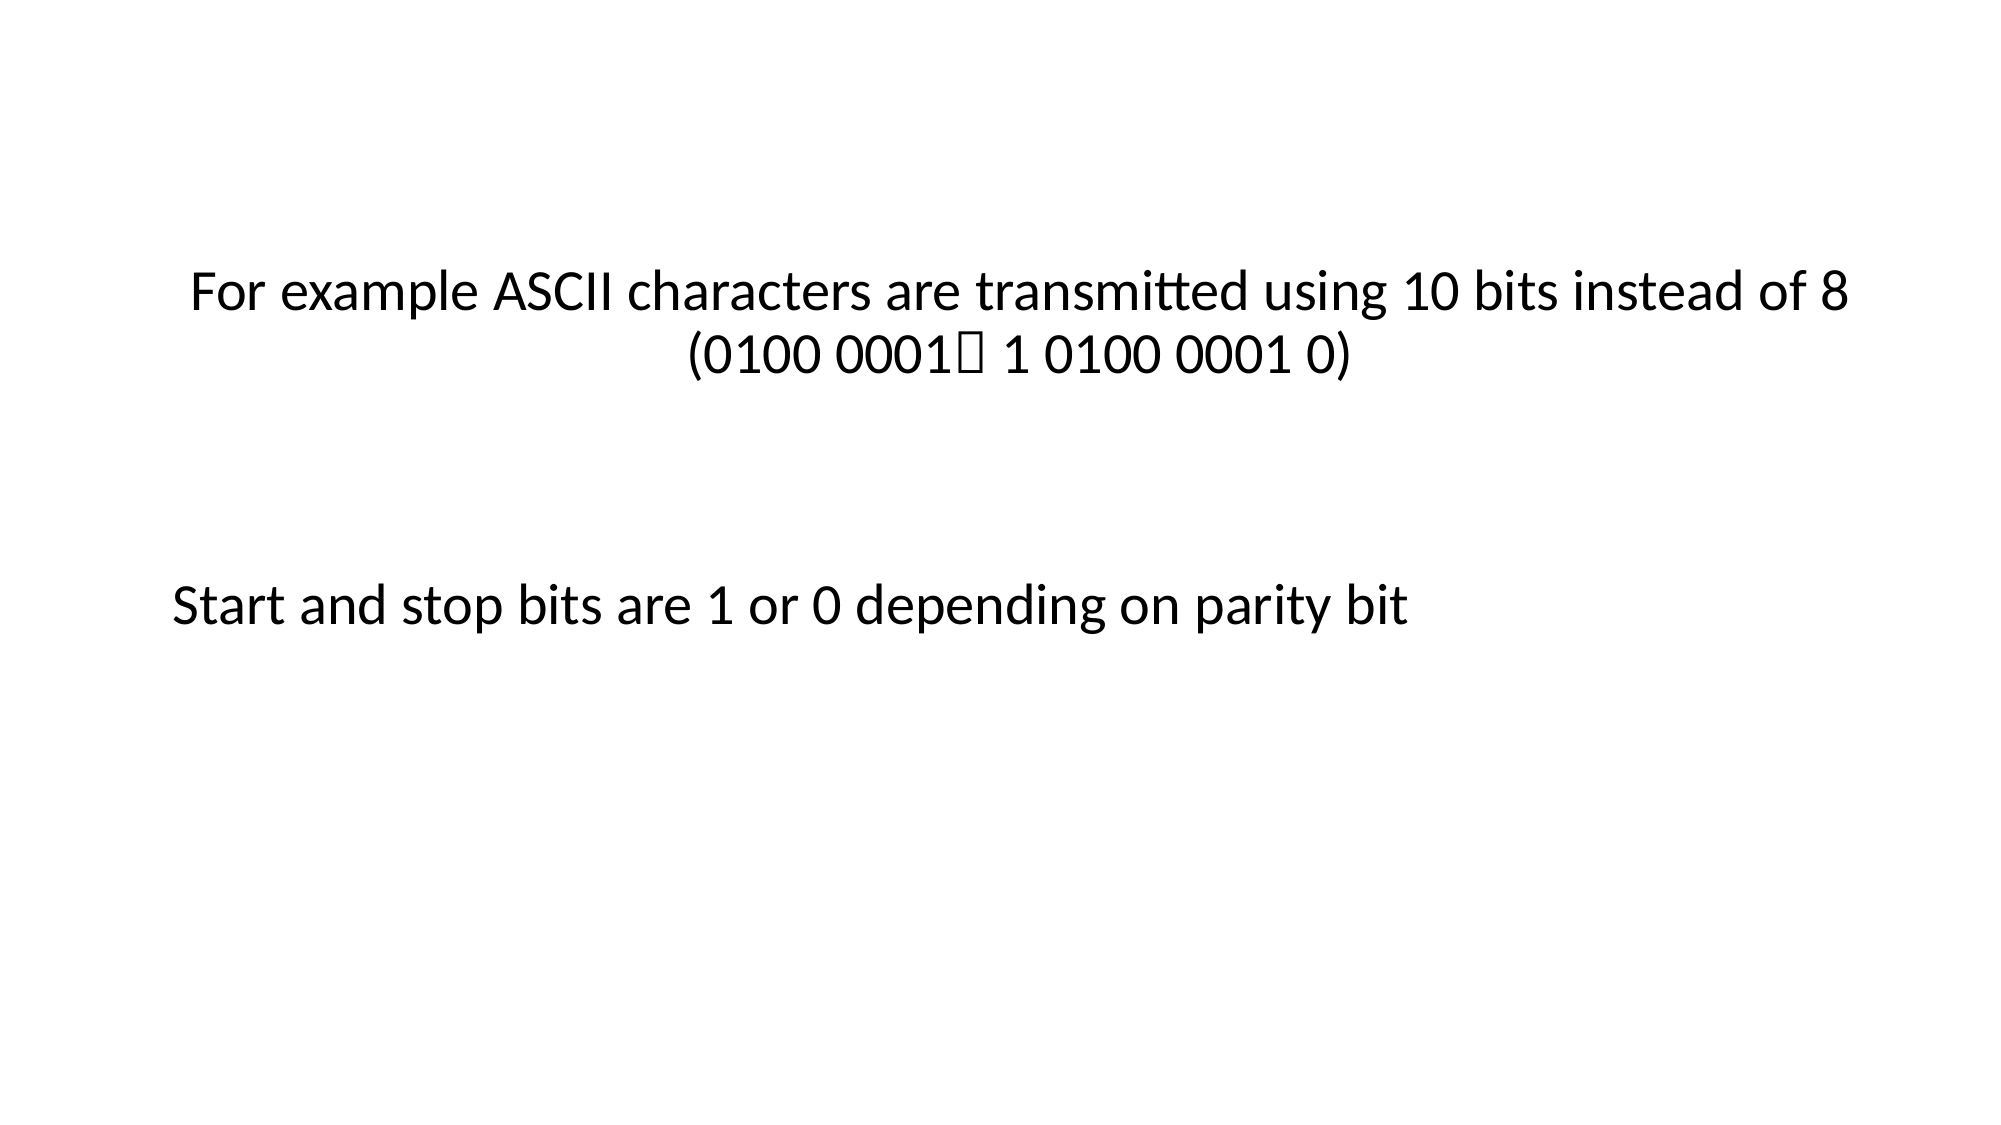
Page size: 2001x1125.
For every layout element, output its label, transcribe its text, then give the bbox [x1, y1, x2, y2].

list For example ASCII characters are transmitted using 10 bits instead of 8 (0100 0001 1 0100 0001 0) Start and stop bits are 1 or 0 depending on parity bit [157, 252, 1883, 967]
